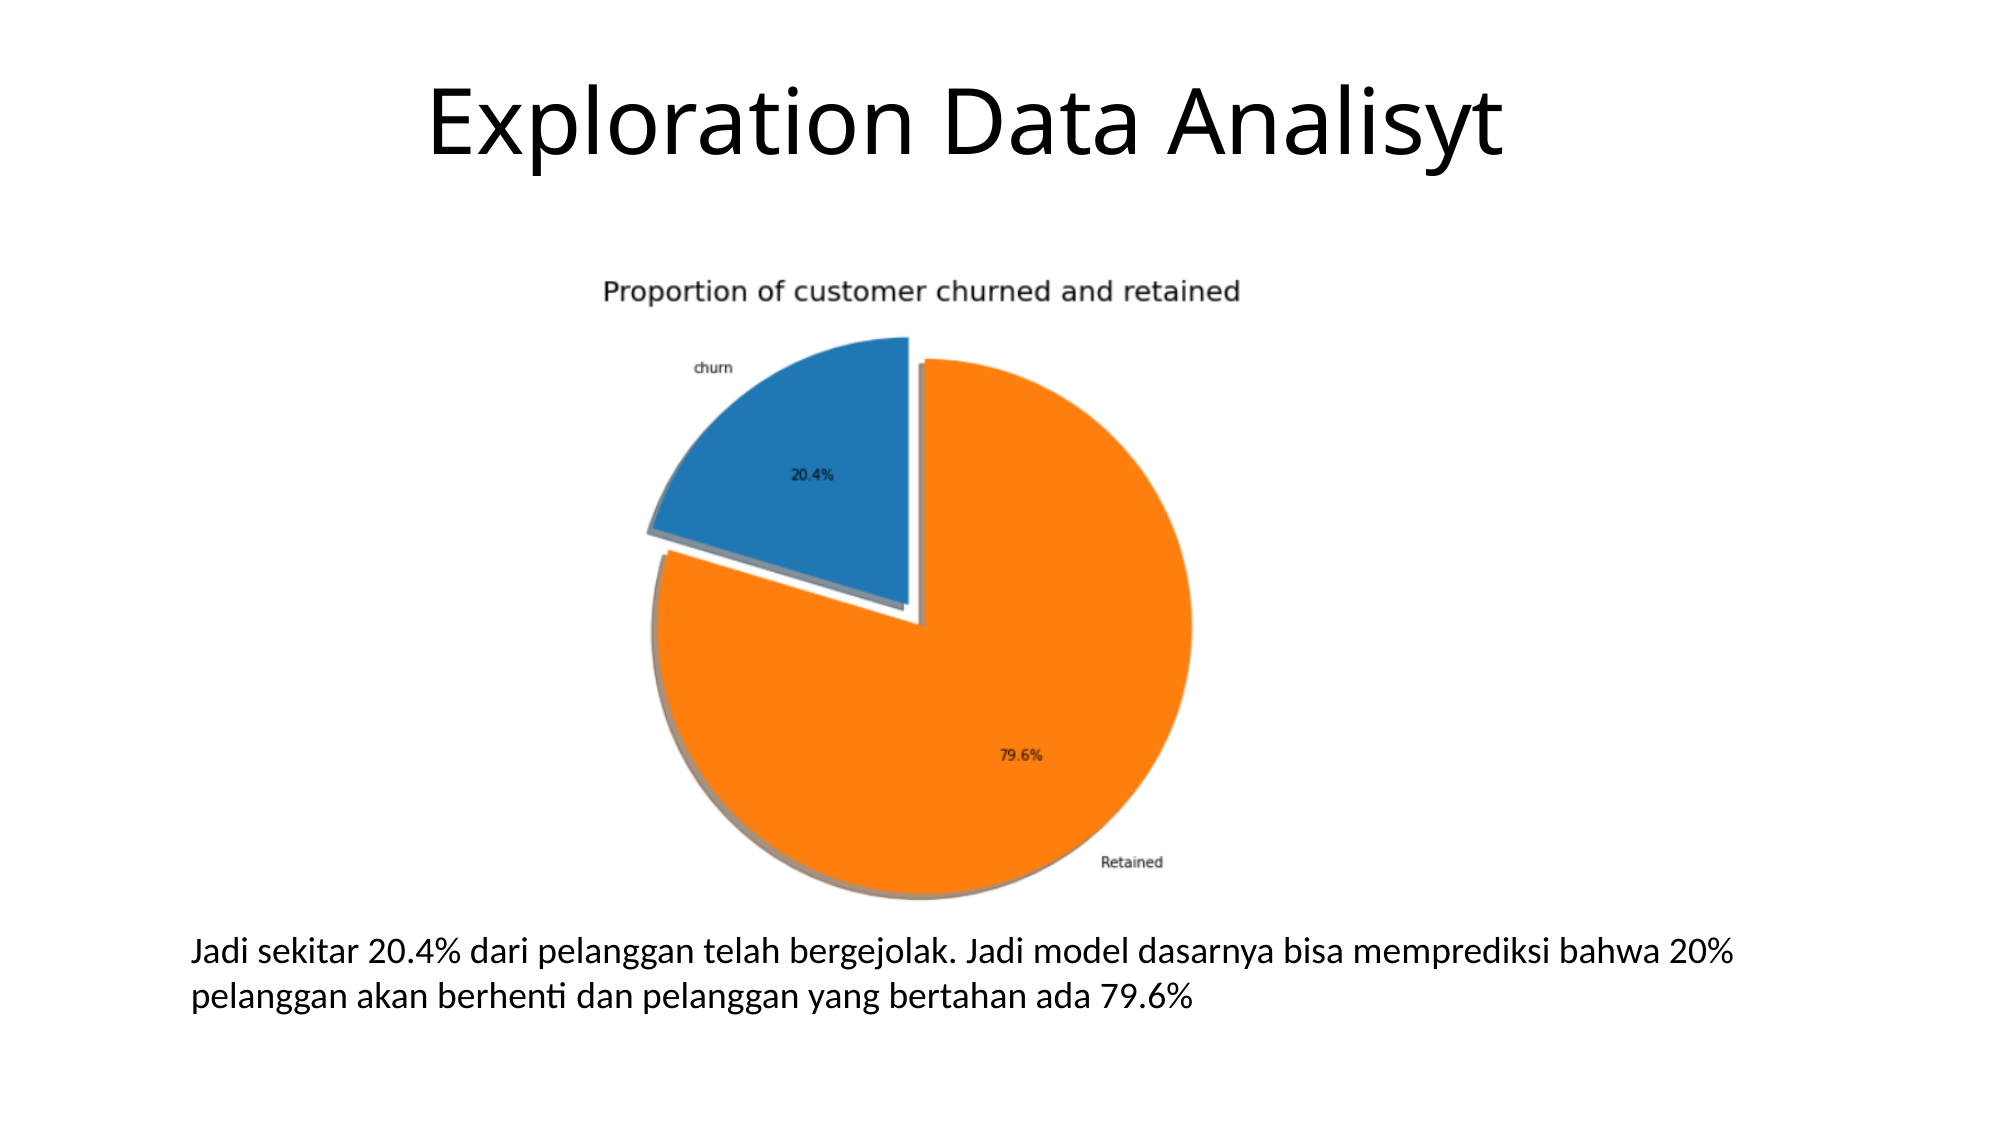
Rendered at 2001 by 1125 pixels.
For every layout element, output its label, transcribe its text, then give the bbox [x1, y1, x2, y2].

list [517, 259, 1459, 930]
text_box Jadi sekitar 20.4% dari pelanggan telah bergejolak. Jadi model dasarnya bisa memprediksi bahwa 20% pelanggan akan berhenti dan pelanggan yang bertahan ada 79.6% [176, 918, 1858, 1024]
title Exploration Data Analisyt [103, 15, 1829, 234]
